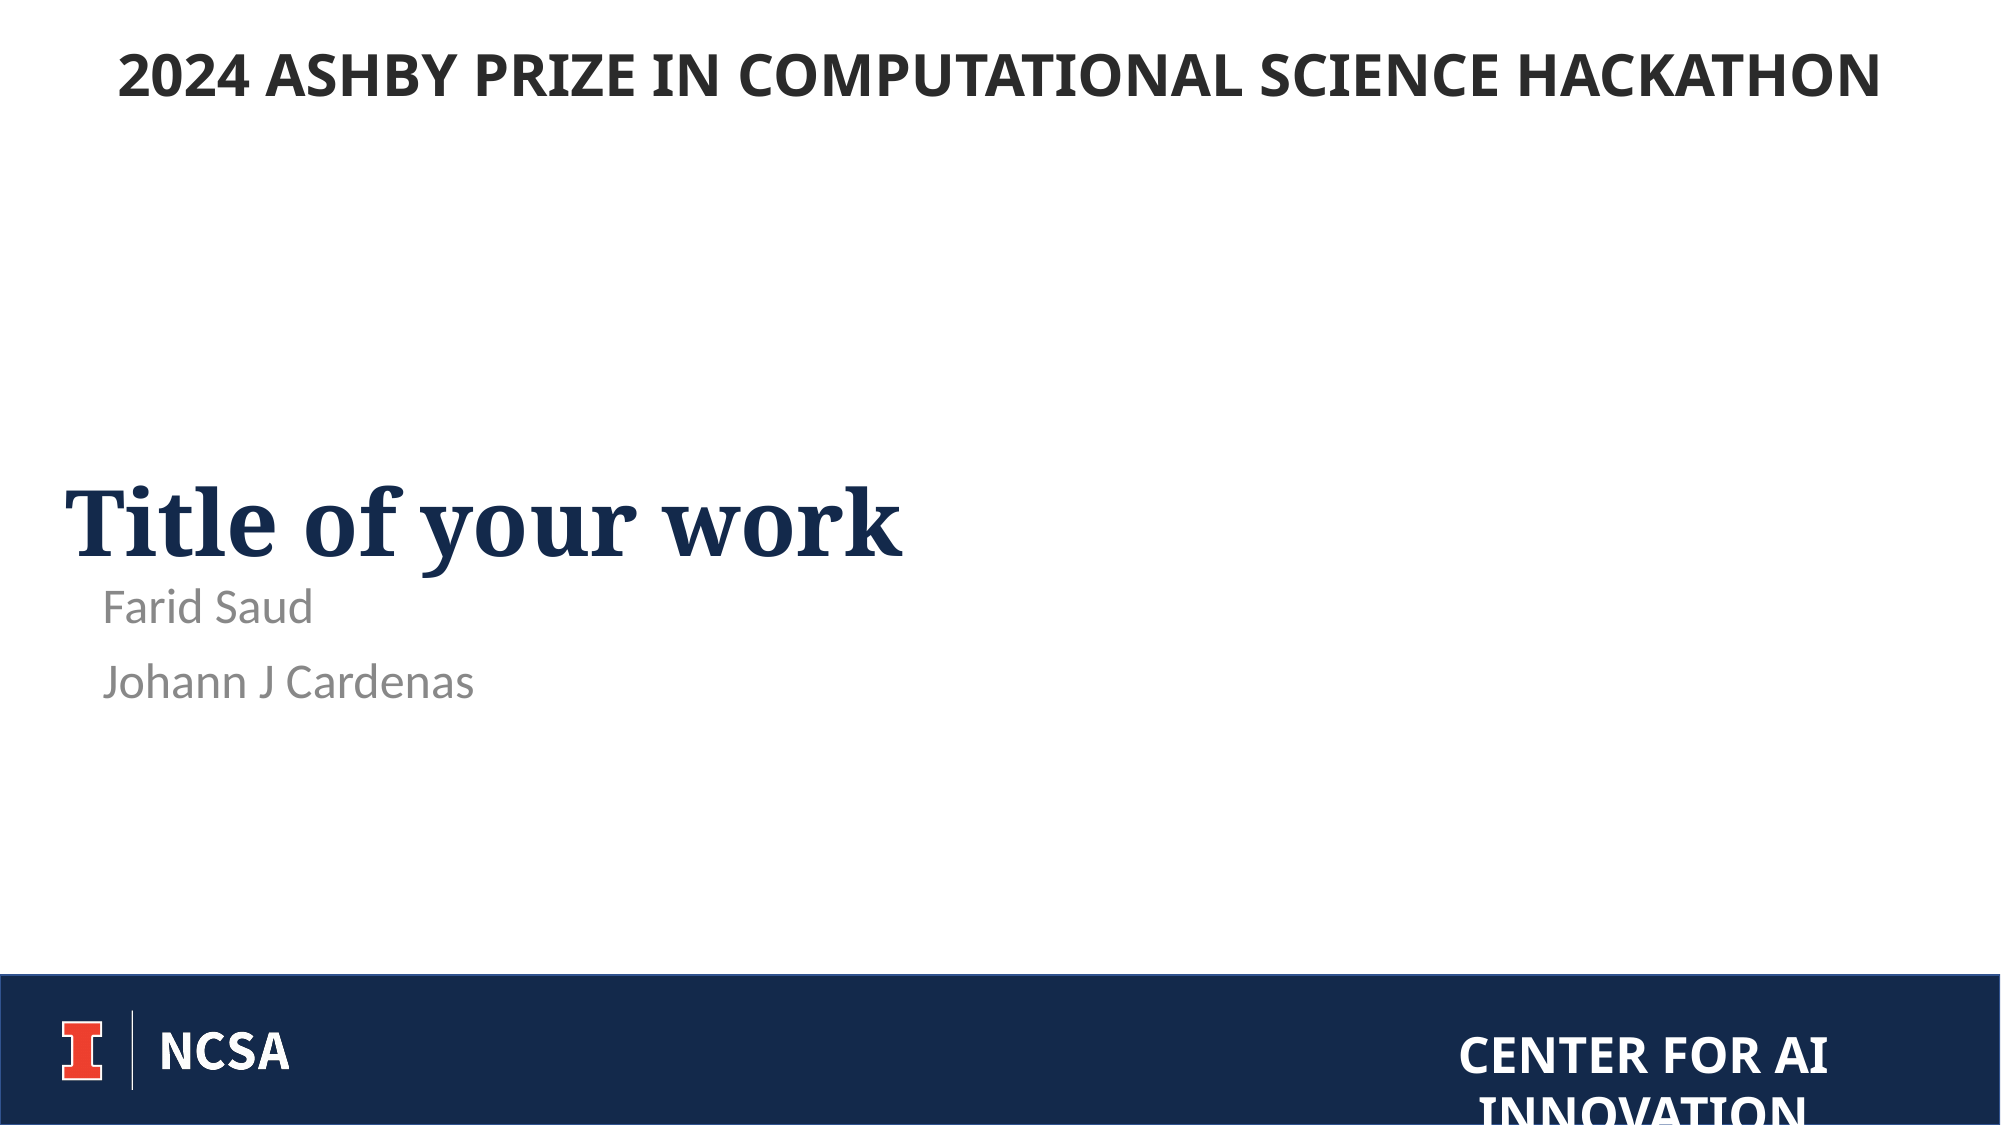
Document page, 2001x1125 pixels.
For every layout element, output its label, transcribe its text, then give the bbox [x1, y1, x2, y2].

picture [62, 1010, 289, 1090]
text_box 2024 ASHBY PRIZE IN COMPUTATIONAL SCIENCE HACKATHON [0, 30, 2000, 116]
list Farid Saud Johann J Cardenas [50, 573, 1948, 933]
title Title of your work [50, 116, 1948, 573]
text_box Center for AI Innovation [1286, 1016, 2000, 1125]
